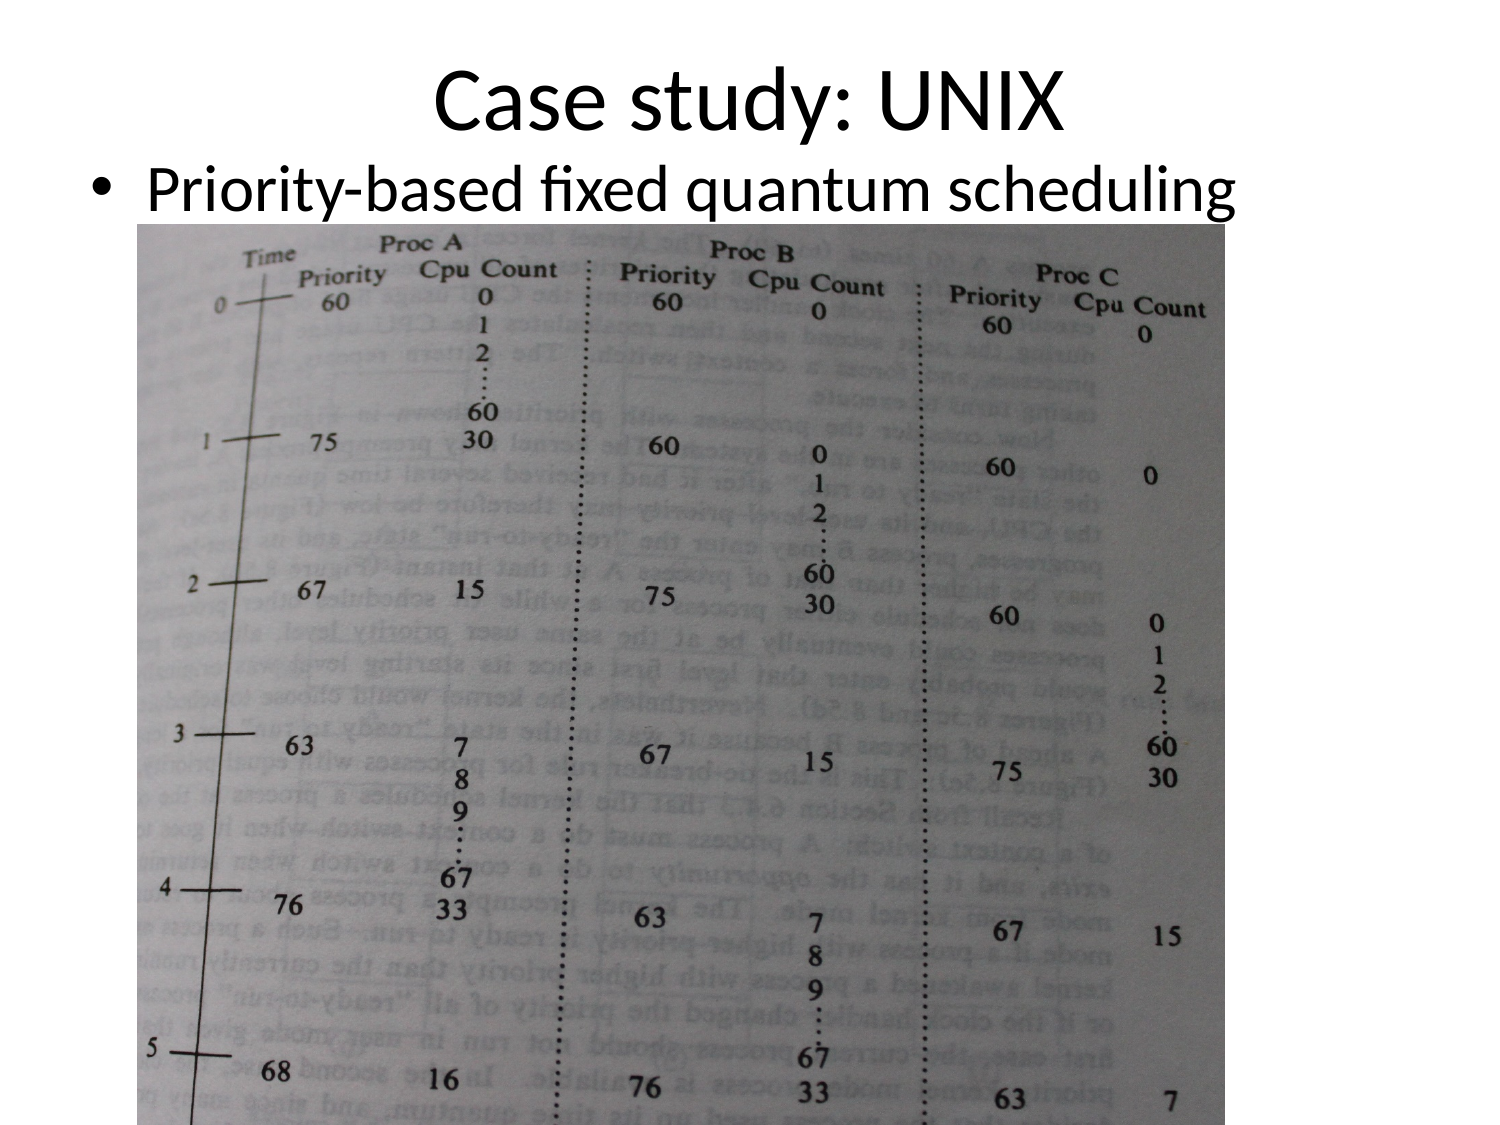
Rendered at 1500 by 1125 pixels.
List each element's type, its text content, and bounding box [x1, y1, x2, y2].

picture [137, 224, 1226, 1125]
title Case study: UNIX [75, 0, 1425, 137]
list Priority-based fixed quantum scheduling [75, 137, 1500, 1125]
